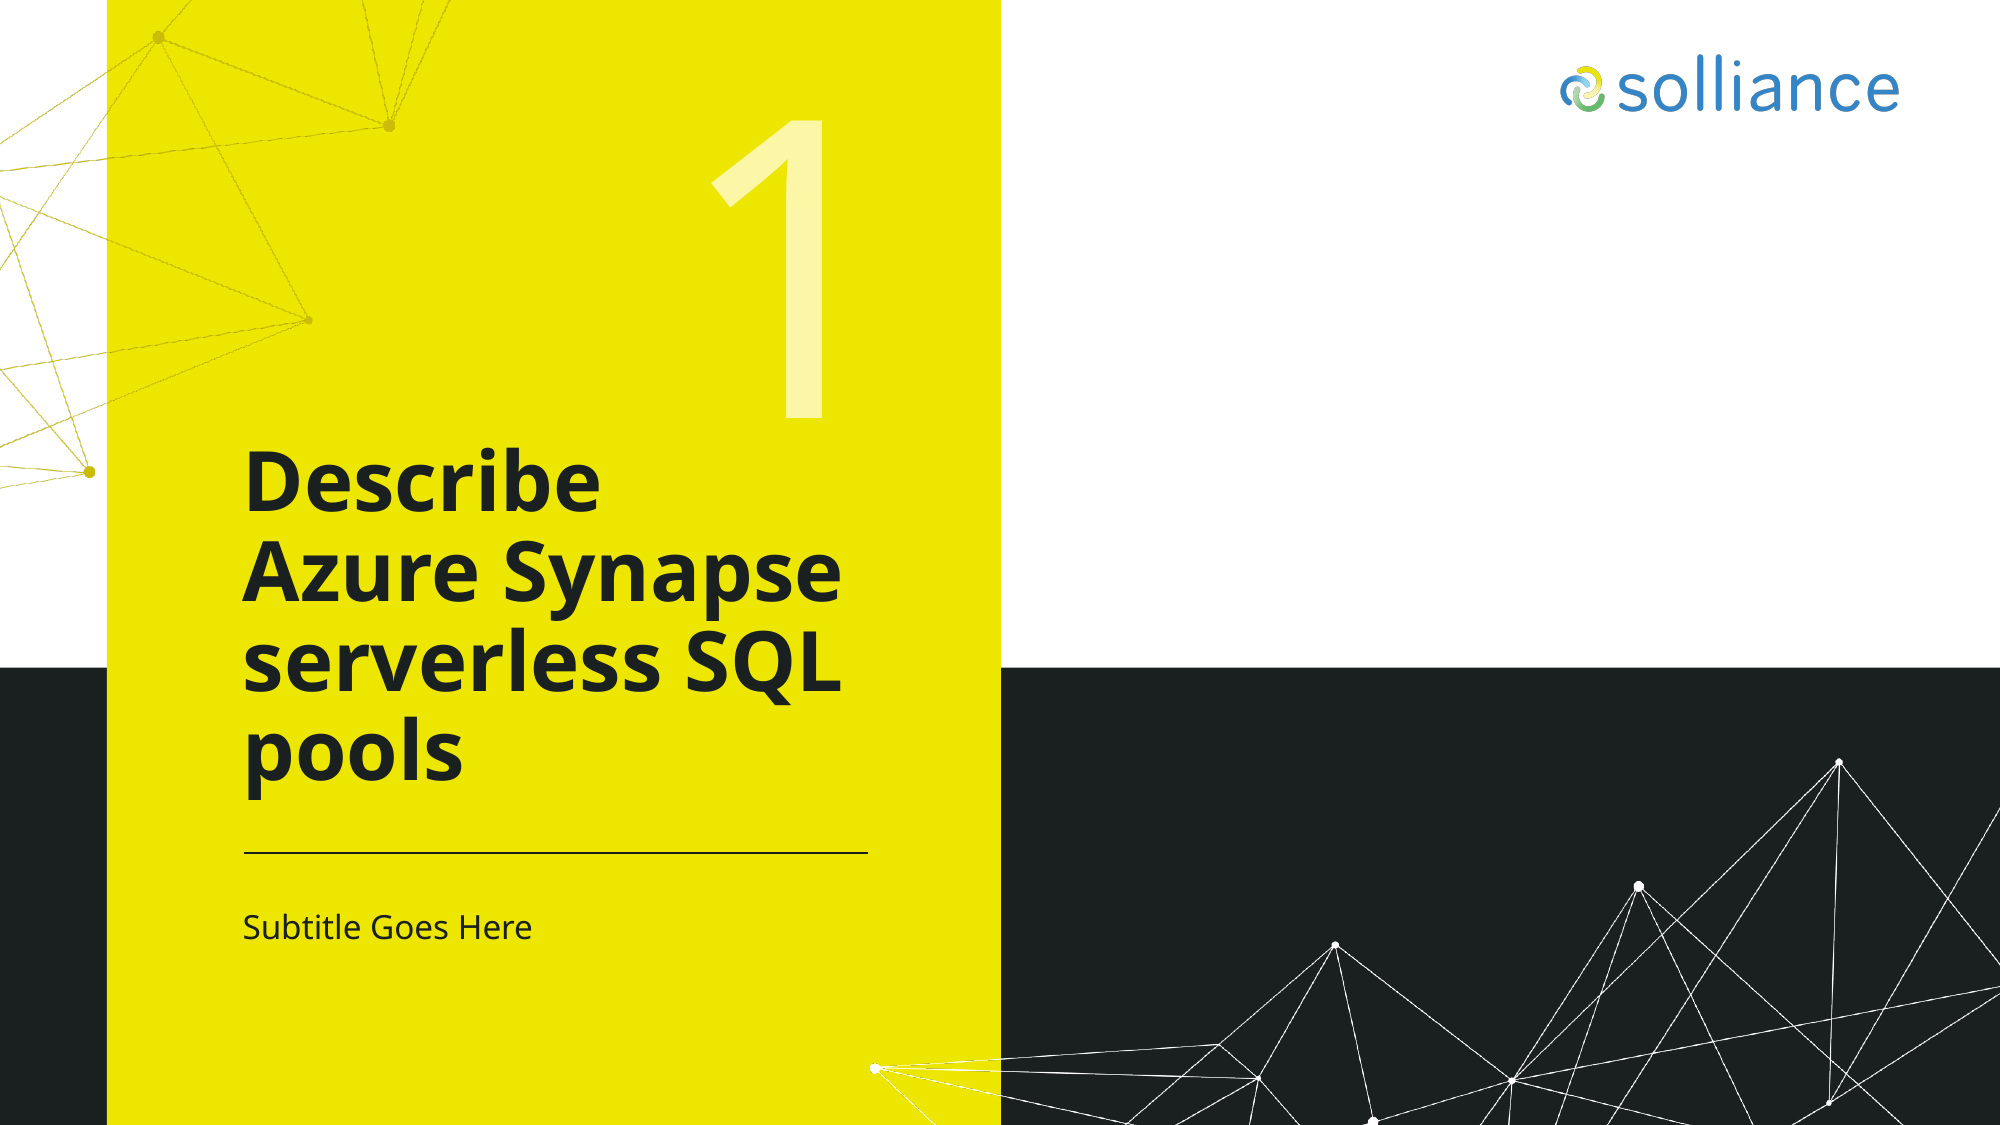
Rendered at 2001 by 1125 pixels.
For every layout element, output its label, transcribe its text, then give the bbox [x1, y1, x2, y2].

picture [869, 668, 2000, 1125]
list 1 [538, 50, 929, 478]
title Describe Azure Synapse serverless SQL pools [227, 242, 874, 807]
picture [1555, 50, 1903, 119]
subtitle Subtitle Goes Here [227, 891, 874, 998]
picture [0, 0, 665, 813]
